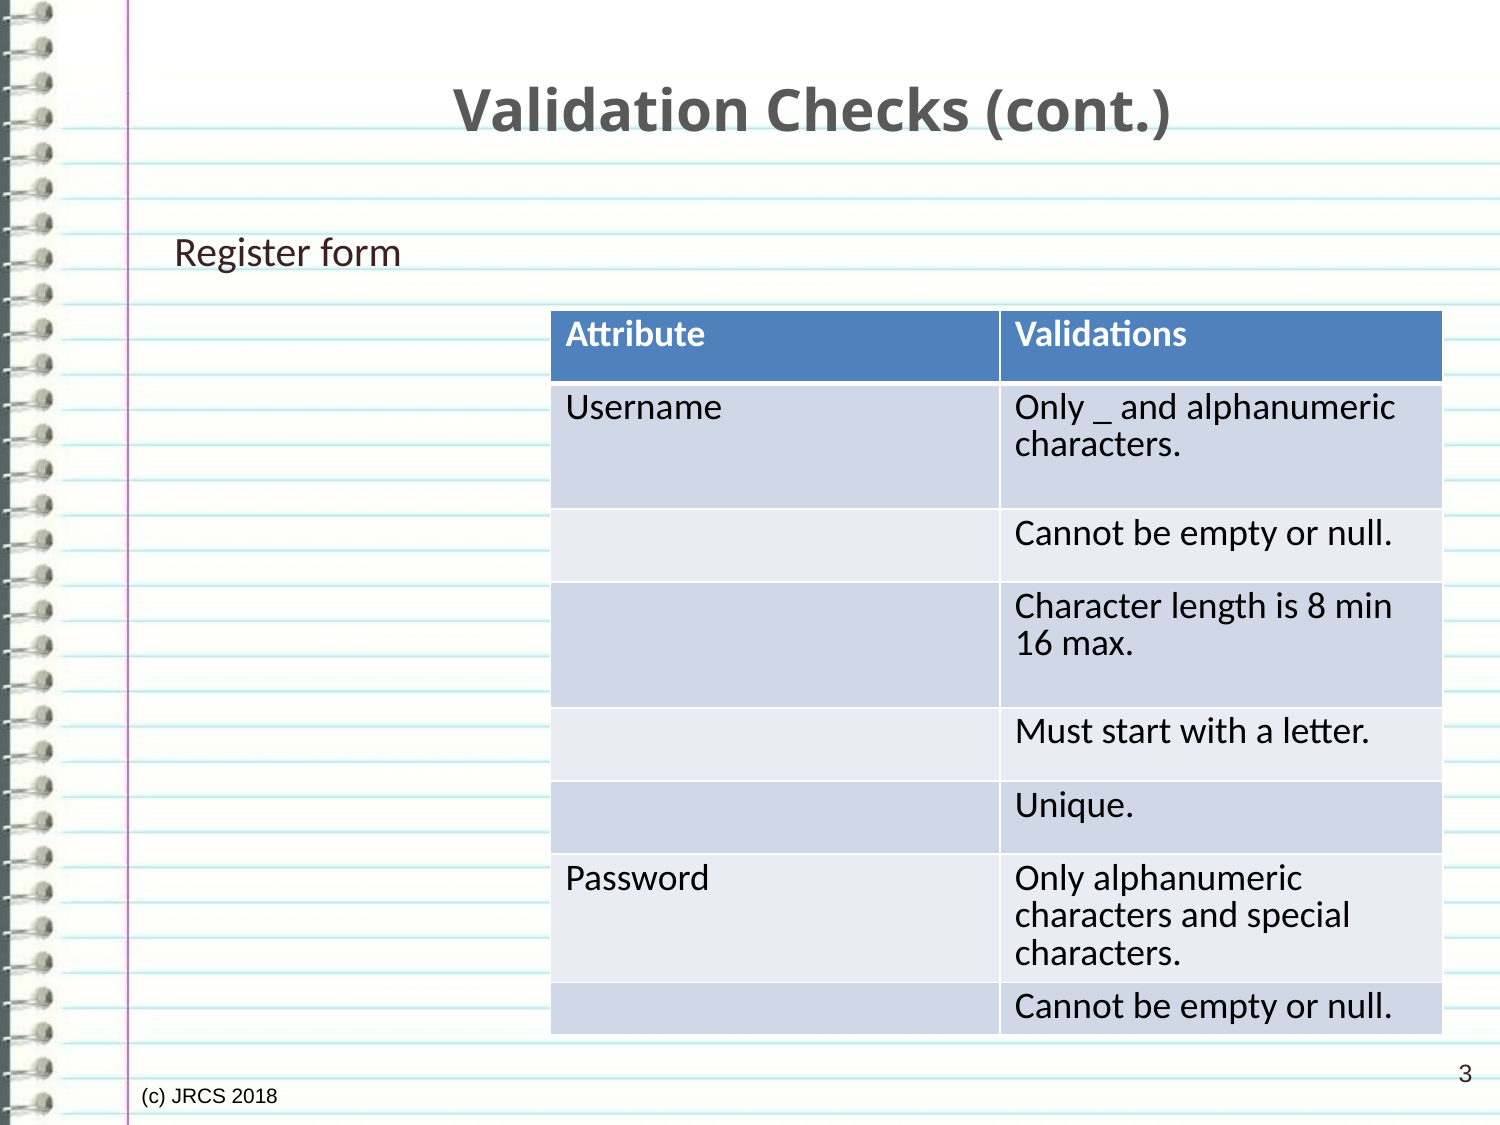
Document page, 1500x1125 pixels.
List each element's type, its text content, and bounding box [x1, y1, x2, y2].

table_cell [551, 510, 999, 581]
table_cell Password [551, 855, 999, 982]
table_cell Username [551, 386, 999, 508]
table_cell [551, 782, 999, 853]
slide_number 3 [1137, 1042, 1488, 1103]
table_cell Only _ and alphanumeric characters. [1001, 386, 1442, 508]
list Register form [159, 217, 1460, 1013]
table_cell [551, 983, 999, 1034]
table_cell Must start with a letter. [1001, 709, 1442, 780]
table_cell [551, 709, 999, 780]
table_cell Cannot be empty or null. [1001, 510, 1442, 581]
table_cell Unique. [1001, 782, 1442, 853]
table_cell Cannot be empty or null. [1001, 983, 1442, 1034]
picture [0, 0, 1500, 1125]
table_cell [551, 583, 999, 707]
table_header Validations [1001, 311, 1442, 381]
table_cell Only alphanumeric characters and special characters. [1001, 855, 1442, 982]
table_cell Character length is 8 min 16 max. [1001, 583, 1442, 707]
table_header Attribute [551, 311, 999, 381]
title Validation Checks (cont.) [137, 45, 1488, 171]
